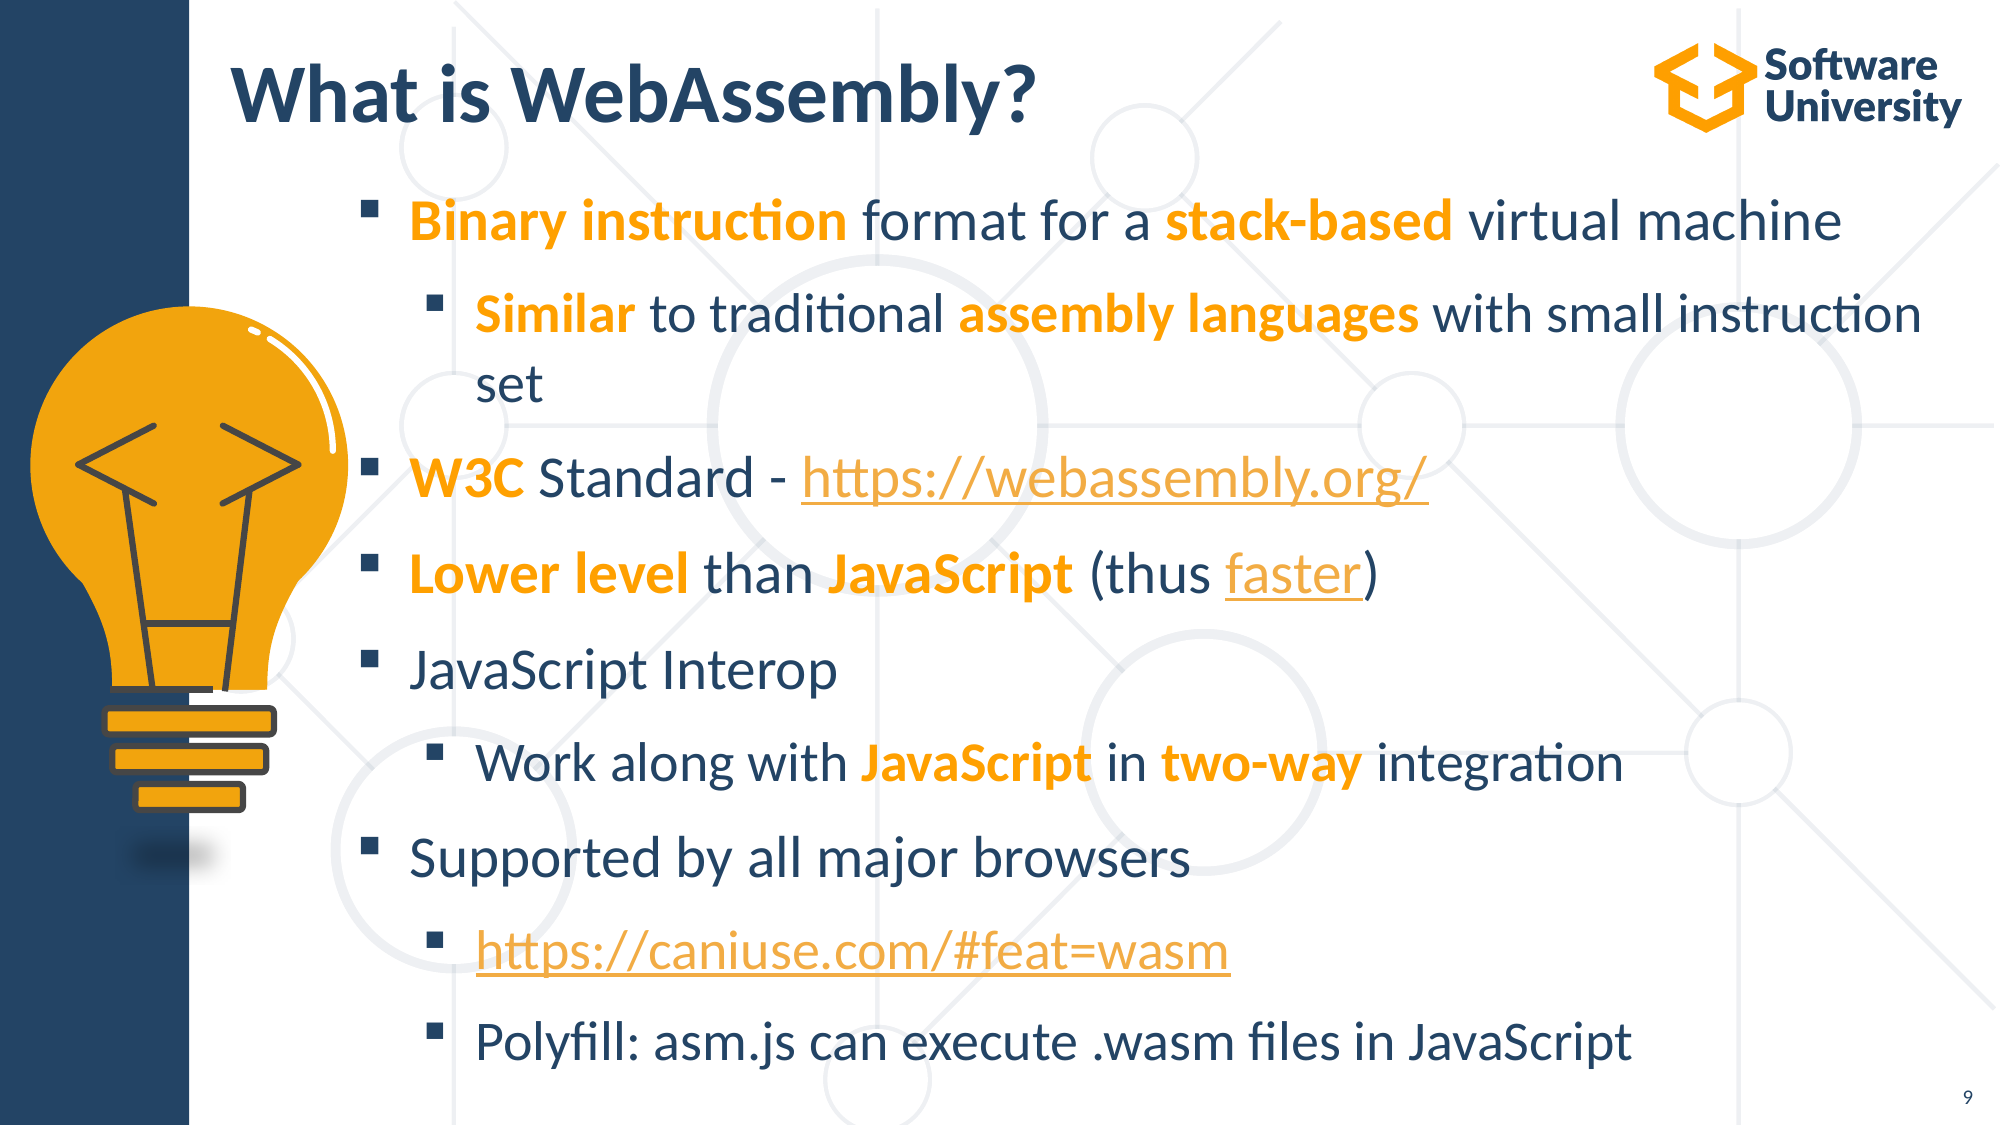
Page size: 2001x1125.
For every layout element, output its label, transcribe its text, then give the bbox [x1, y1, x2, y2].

title What is WebAssembly? [212, 16, 1628, 162]
list Binary instruction format for a stack-based virtual machine Similar to traditional assembly languages with small instruction set W3C Standard - https://webassembly.org/ Lower level than JavaScript (thus faster) JavaScript Interop Work along with JavaScript in two-way integration Supported by all major browsers https://caniuse.com/#feat=wasm Polyfill: asm.js can execute .wasm files in JavaScript [338, 171, 2000, 1082]
slide_number 9 [1927, 1082, 1989, 1117]
picture [1641, 31, 1973, 145]
